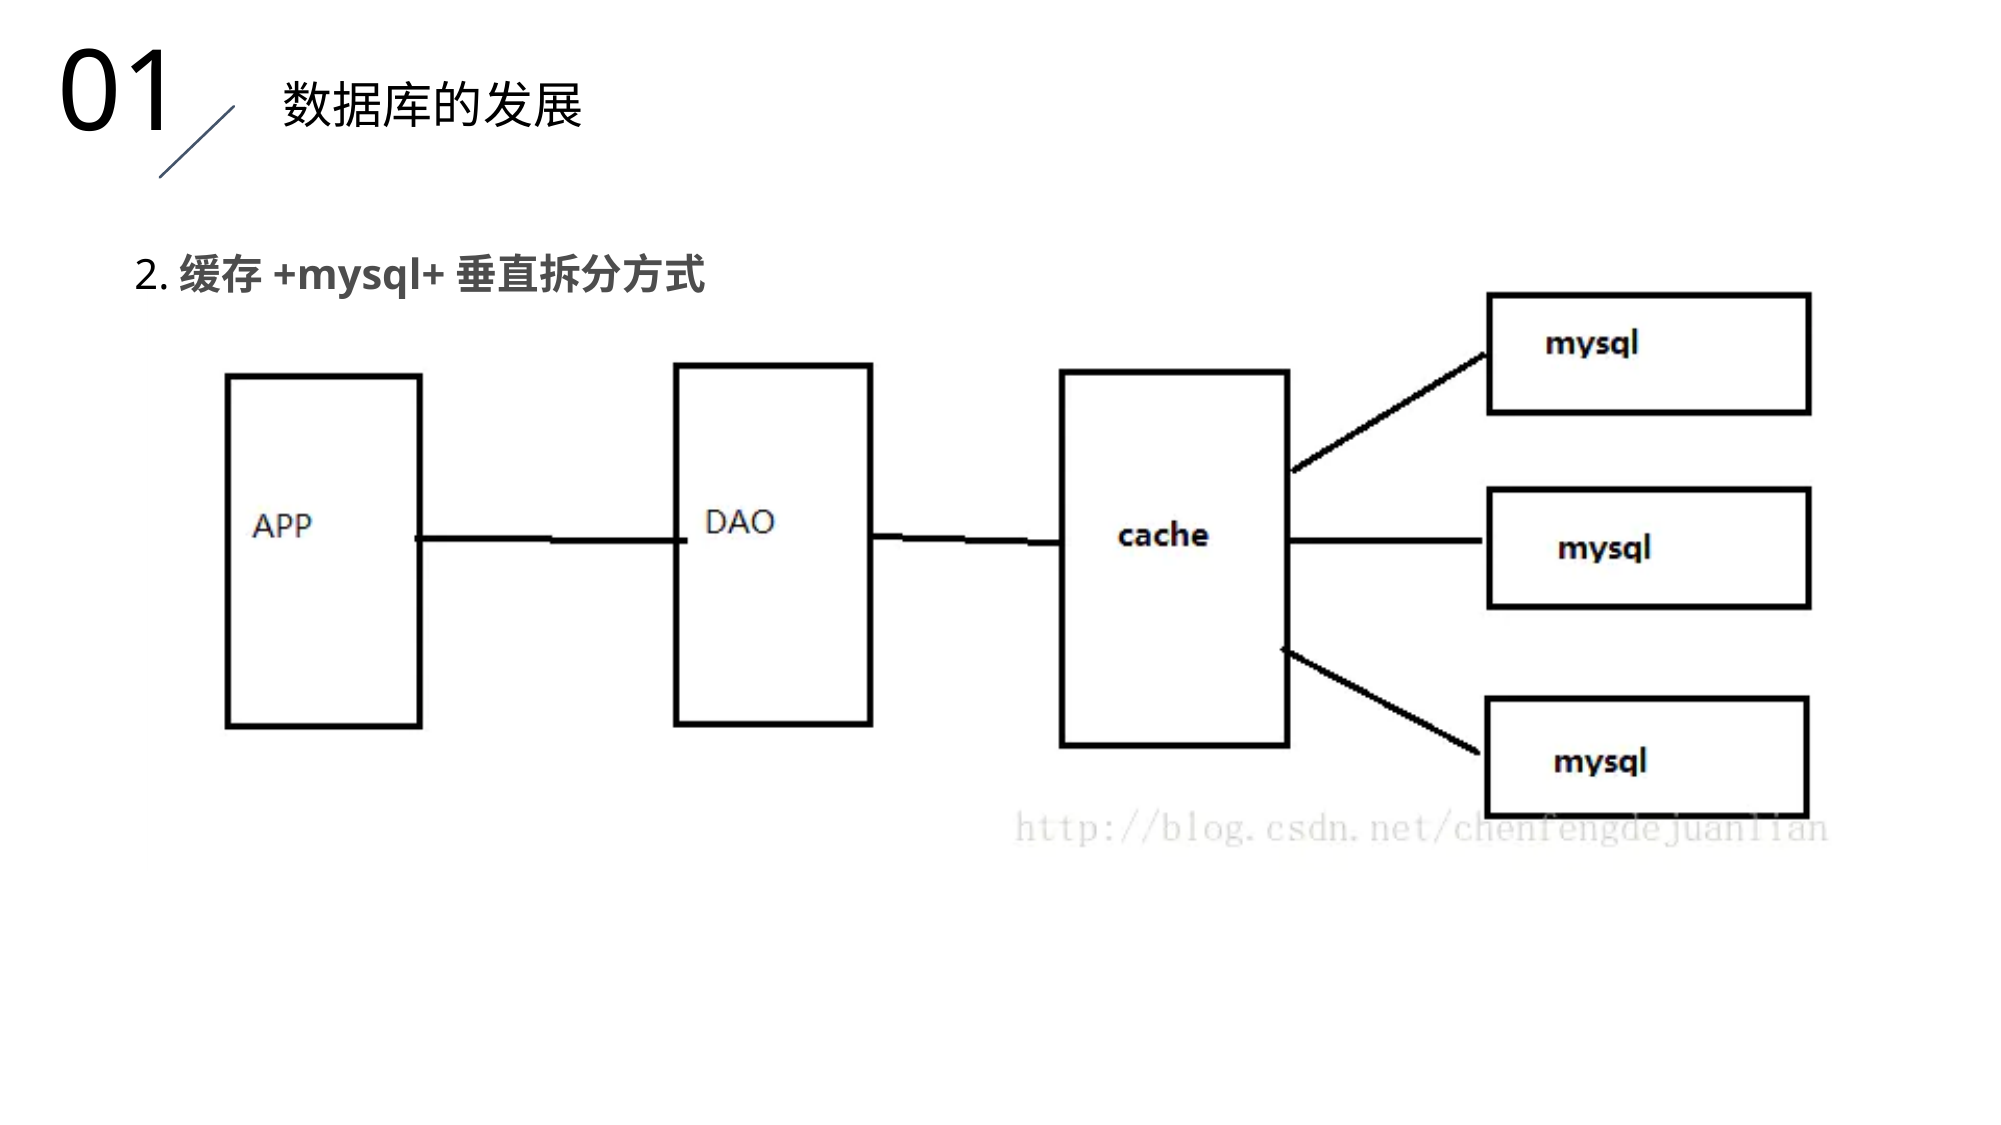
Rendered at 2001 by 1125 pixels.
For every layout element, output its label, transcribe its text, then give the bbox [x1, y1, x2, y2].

text_box 数据库的发展 [268, 66, 650, 141]
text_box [159, 106, 234, 178]
text_box 01 [42, 10, 214, 161]
picture [146, 267, 1854, 871]
text_box 2.缓存+mysql+垂直拆分方式 [119, 240, 721, 305]
